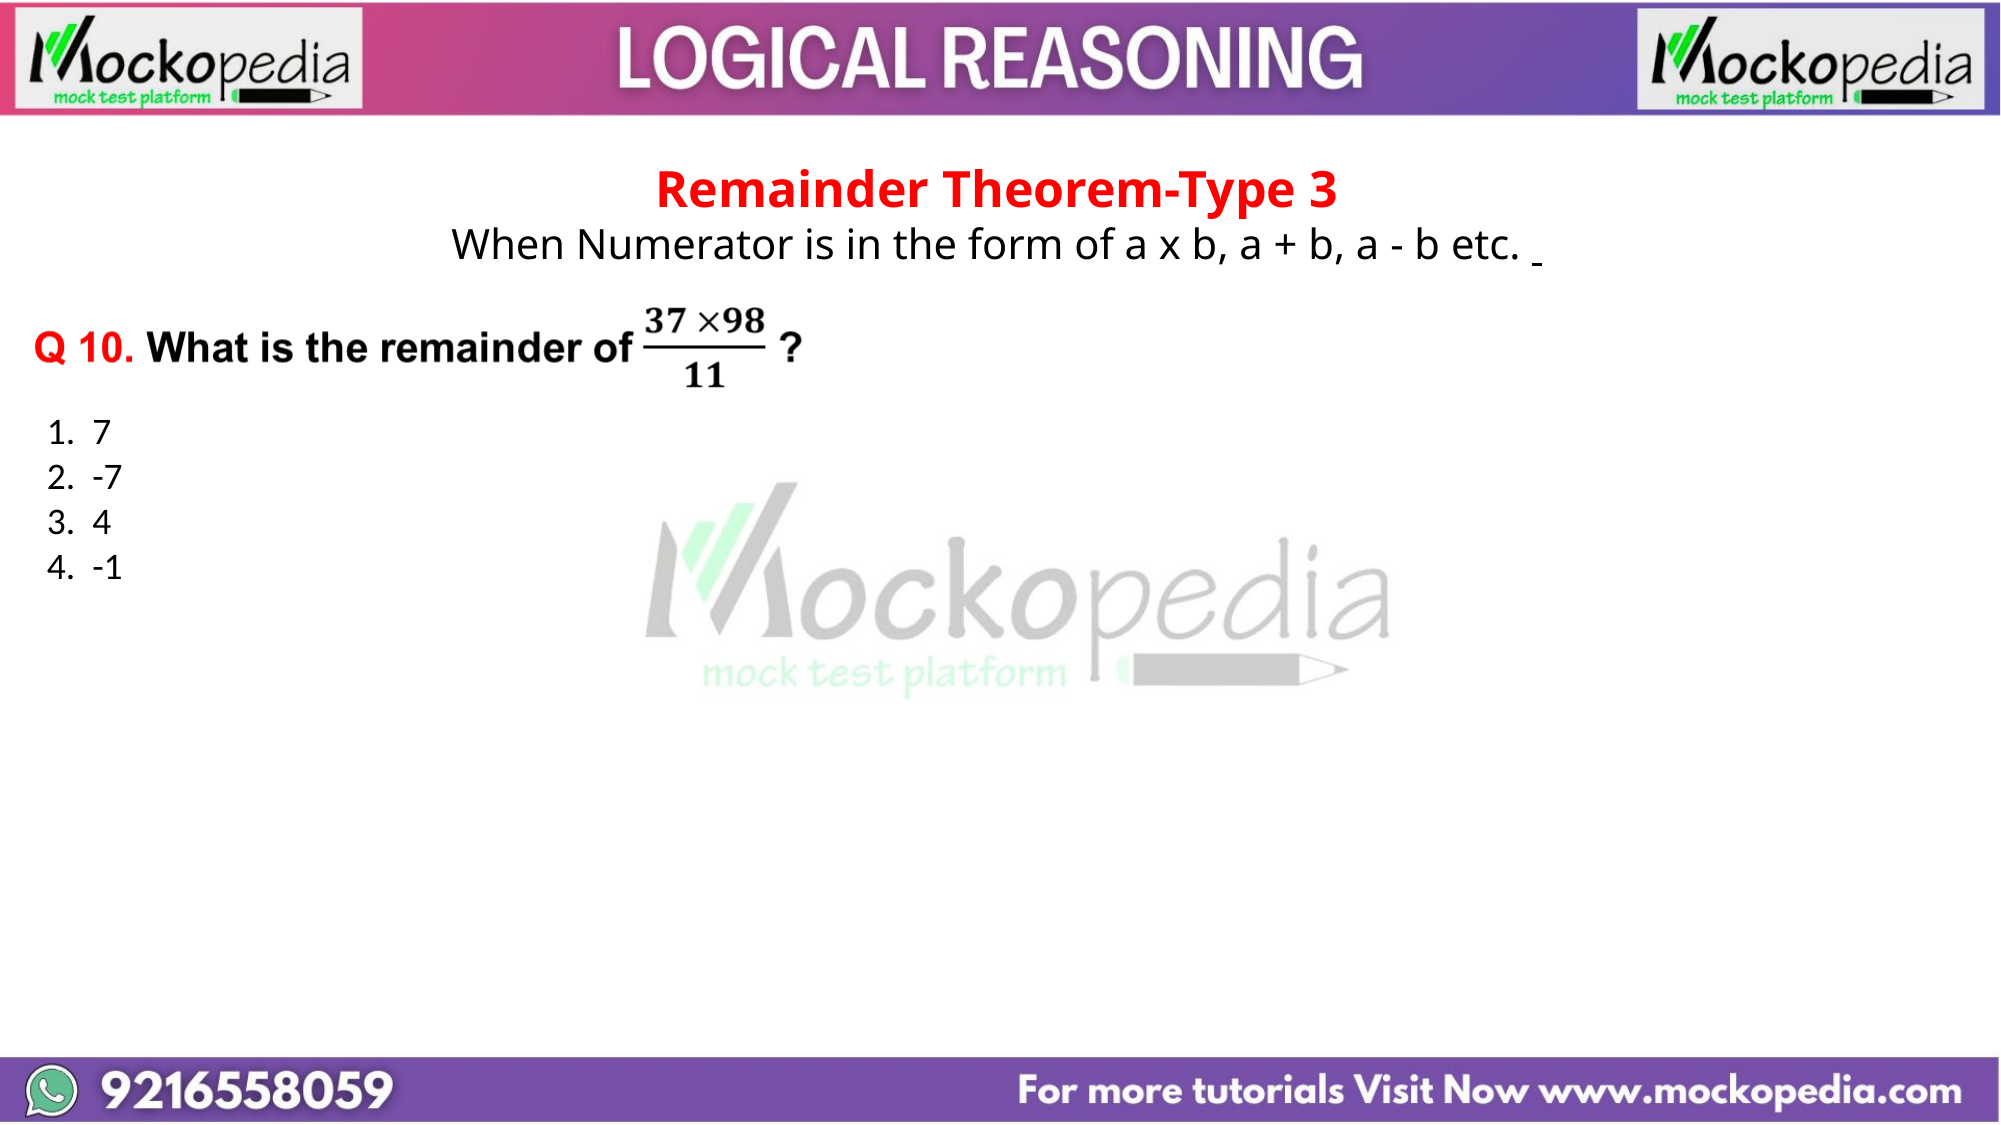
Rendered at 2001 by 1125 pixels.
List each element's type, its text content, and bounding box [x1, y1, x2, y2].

text_box [18, 293, 2000, 396]
text_box 1. 7 2. -7 3. 4 4. -1 [31, 399, 1032, 595]
text_box Remainder Theorem-Type 3 When Numerator is in the form of a x b, a + b, a - b etc. [139, 150, 1855, 276]
picture [0, 0, 2001, 1125]
